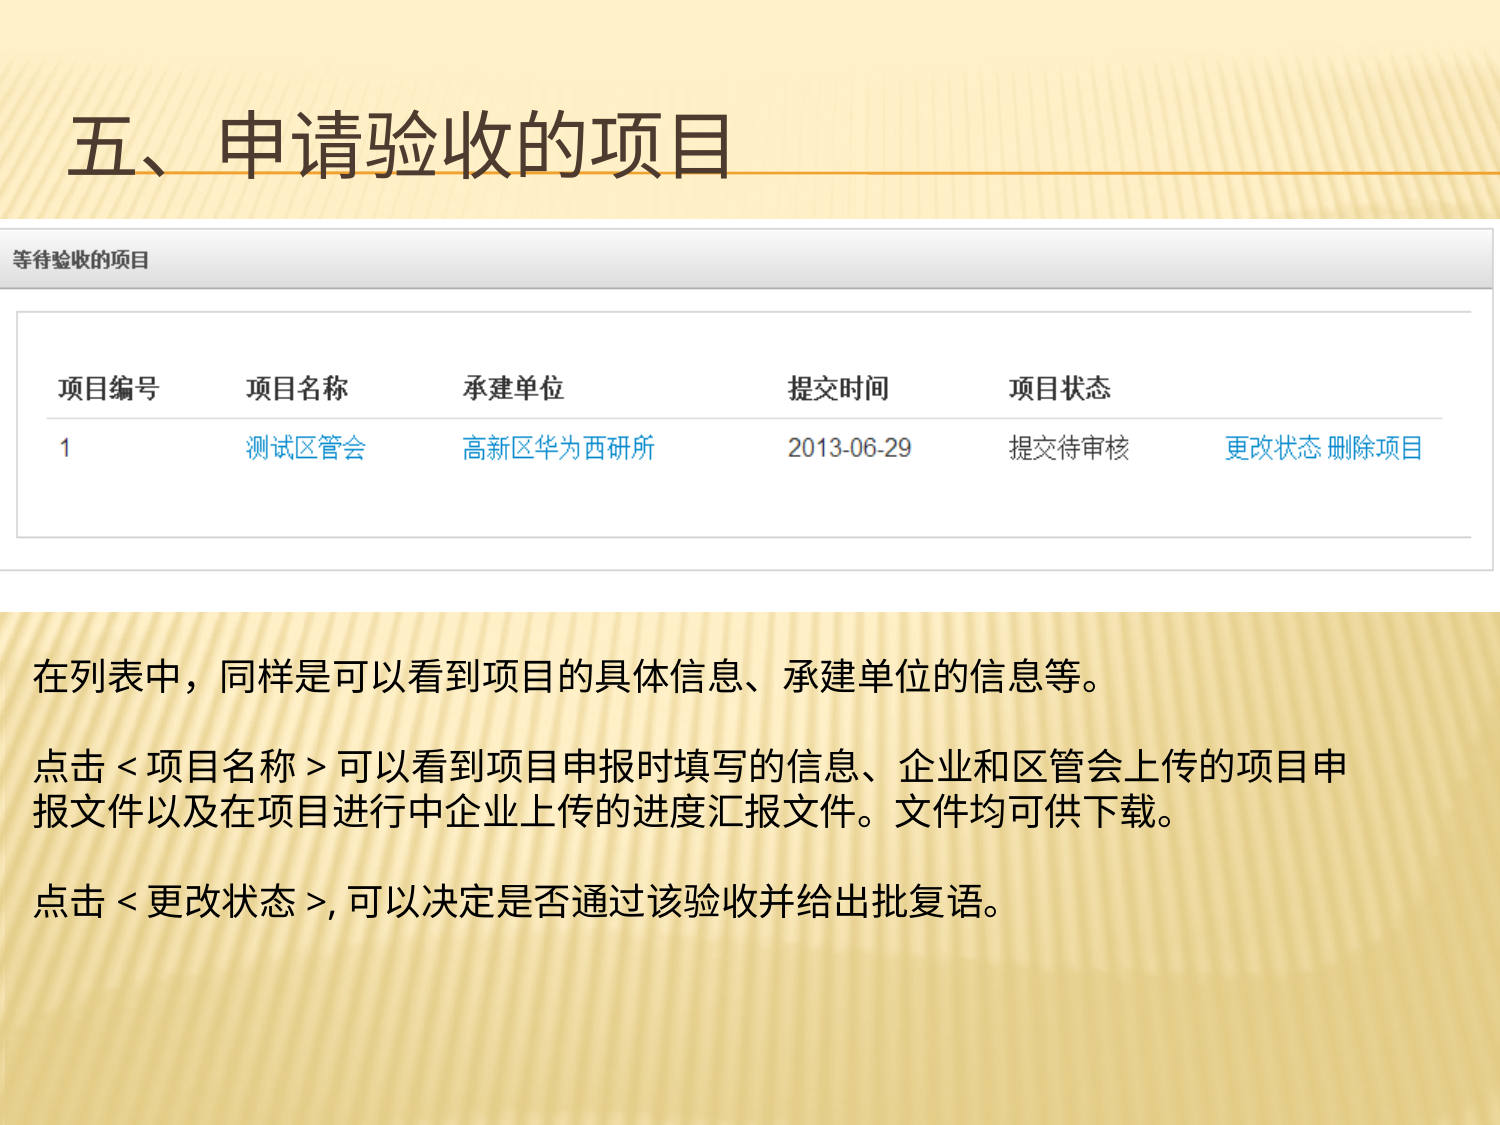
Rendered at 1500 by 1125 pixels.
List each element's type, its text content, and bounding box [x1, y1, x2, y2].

title 五、申请验收的项目 [50, 75, 1475, 213]
picture [0, 219, 1500, 613]
text_box 在列表中，同样是可以看到项目的具体信息、承建单位的信息等。 点击<项目名称>可以看到项目申报时填写的信息、企业和区管会上传的项目申报文件以及在项目进行中企业上传的进度汇报文件。文件均可供下载。 点击<更改状态>,可以决定是否通过该验收并给出批复语。 [17, 645, 1377, 975]
